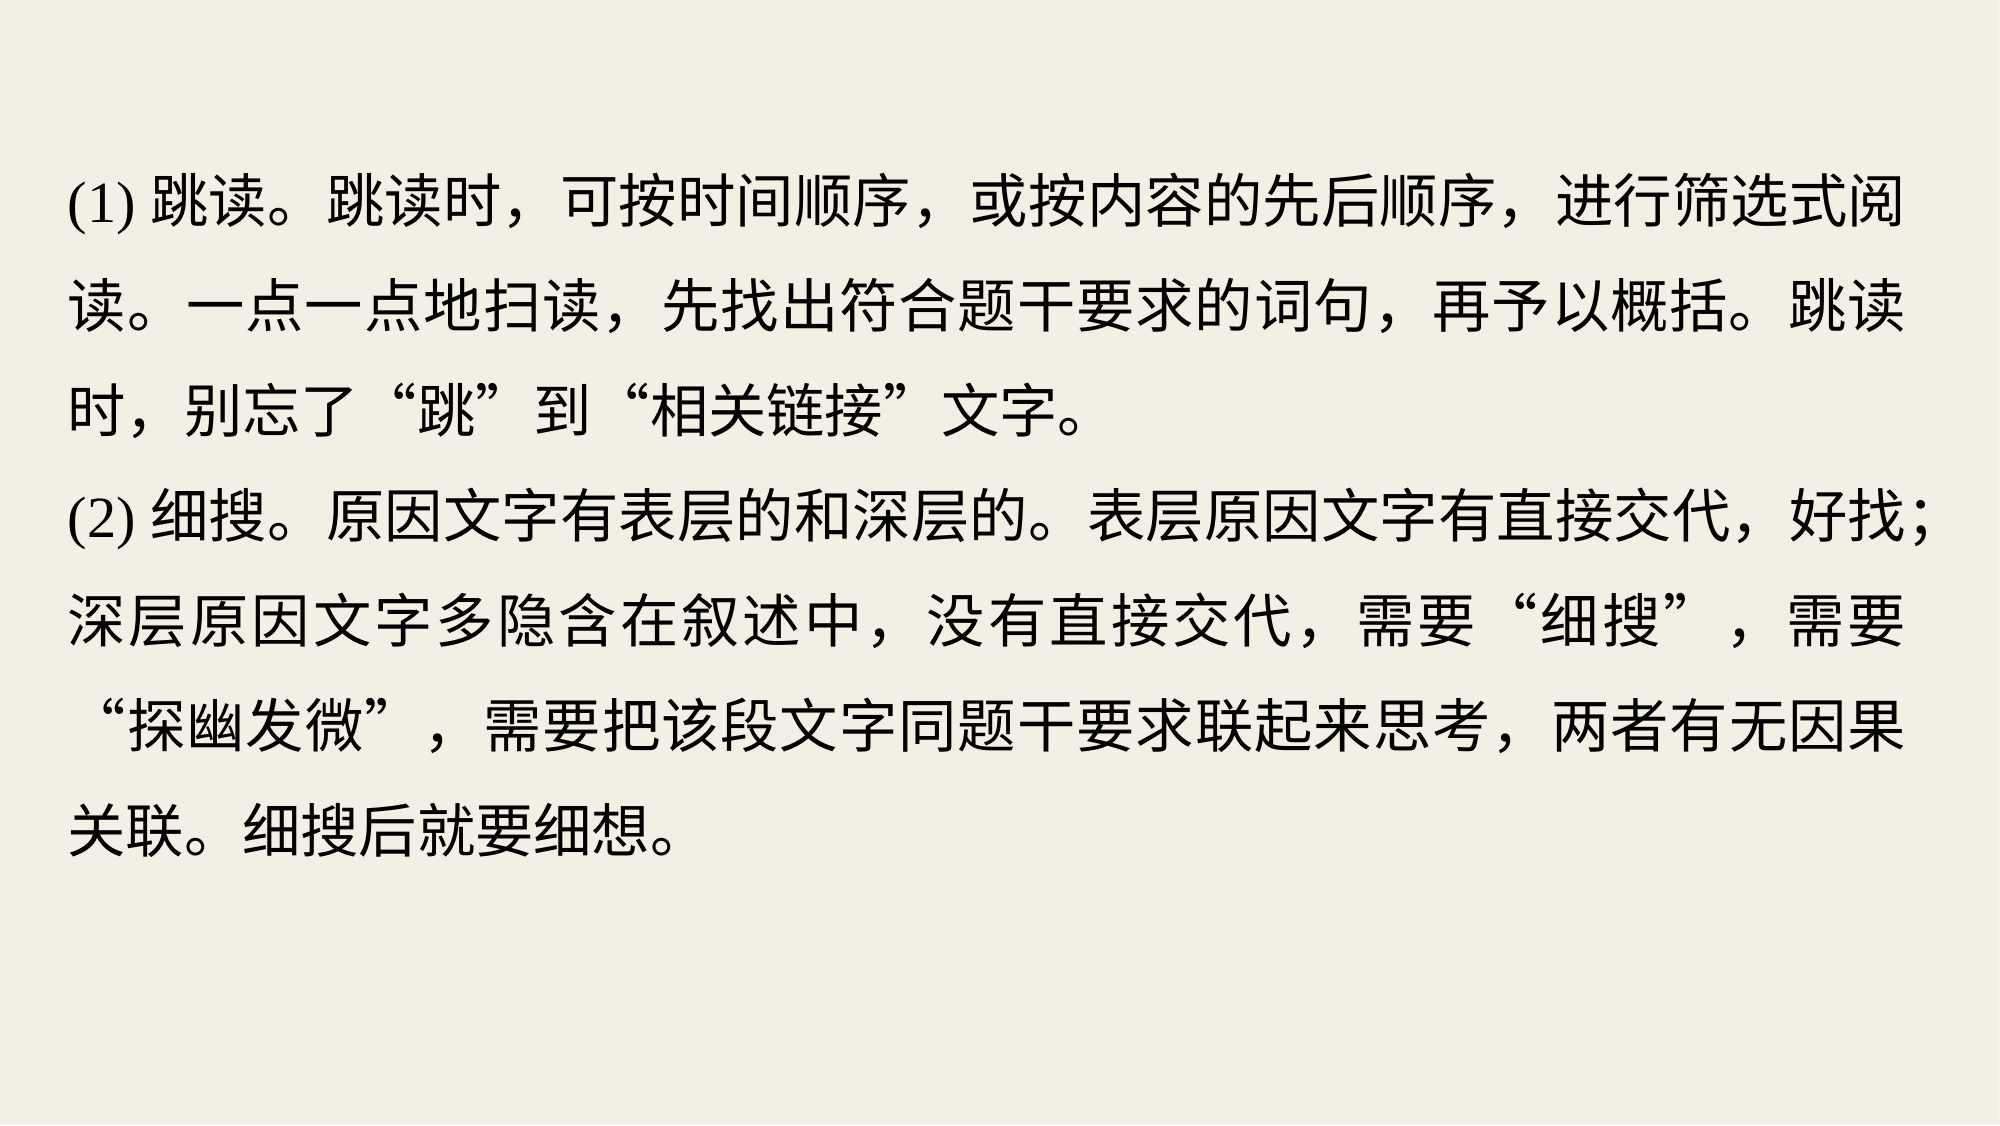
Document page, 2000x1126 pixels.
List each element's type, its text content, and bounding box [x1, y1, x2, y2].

text_box (1)跳读。跳读时，可按时间顺序，或按内容的先后顺序，进行筛选式阅读。一点一点地扫读，先找出符合题干要求的词句，再予以概括。跳读时，别忘了“跳”到“相关链接”文字。 (2)细搜。原因文字有表层的和深层的。表层原因文字有直接交代，好找；深层原因文字多隐含在叙述中，没有直接交代，需要“细搜”，需要“探幽发微”，需要把该段文字同题干要求联起来思考，两者有无因果关联。细搜后就要细想。 [47, 119, 1926, 874]
